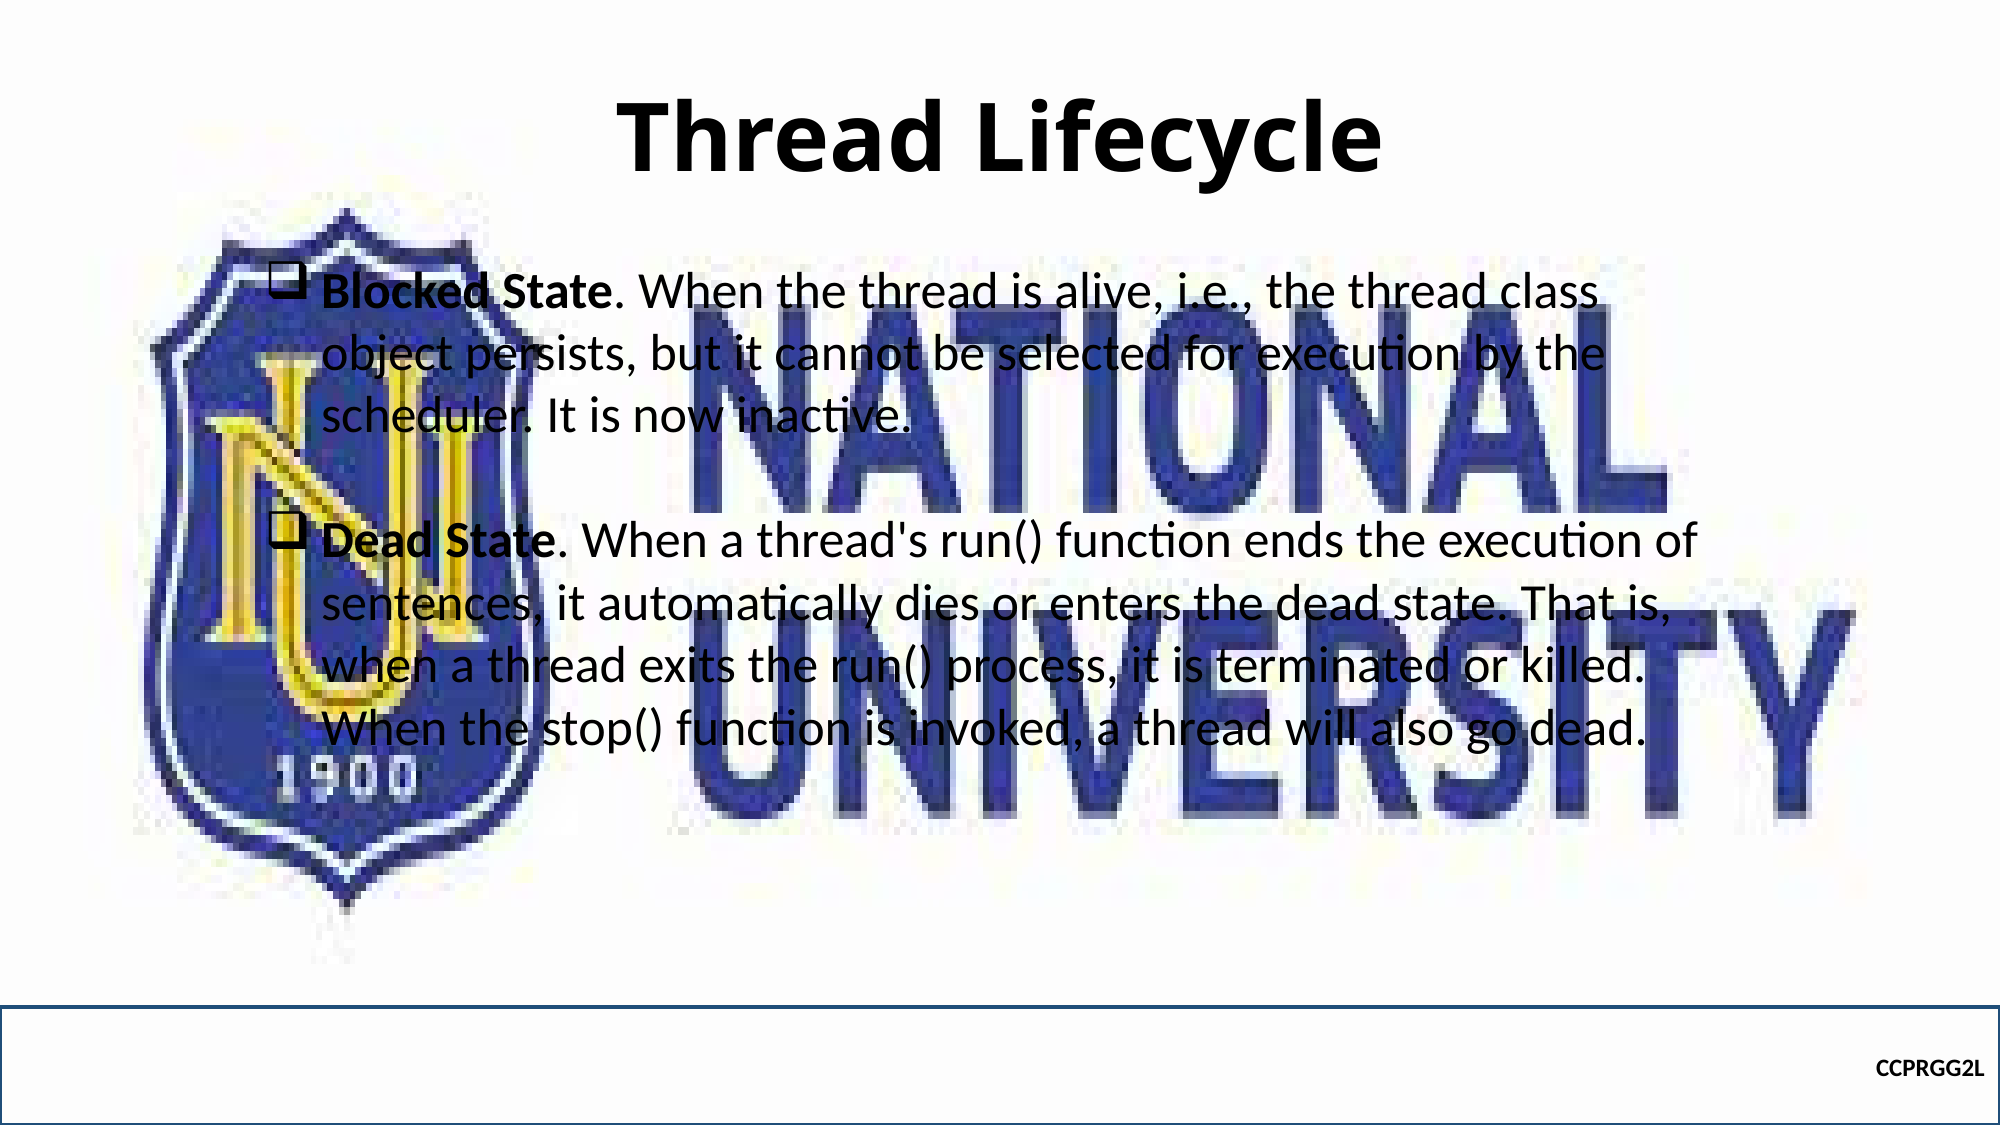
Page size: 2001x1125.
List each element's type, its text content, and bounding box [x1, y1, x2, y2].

text_box Blocked State. When the thread is alive, i.e., the thread class object persists, but it cannot be selected for execution by the scheduler. It is now inactive. Dead State. When a thread's run() function ends the execution of sentences, it automatically dies or enters the dead state. That is, when a thread exits the run() process, it is terminated or killed. When the stop() function is invoked, a thread will also go dead. [249, 248, 1750, 764]
title Thread Lifecycle [249, 81, 1750, 200]
footer CCPRGG2L [0, 1007, 2000, 1125]
picture [0, 0, 2000, 1007]
